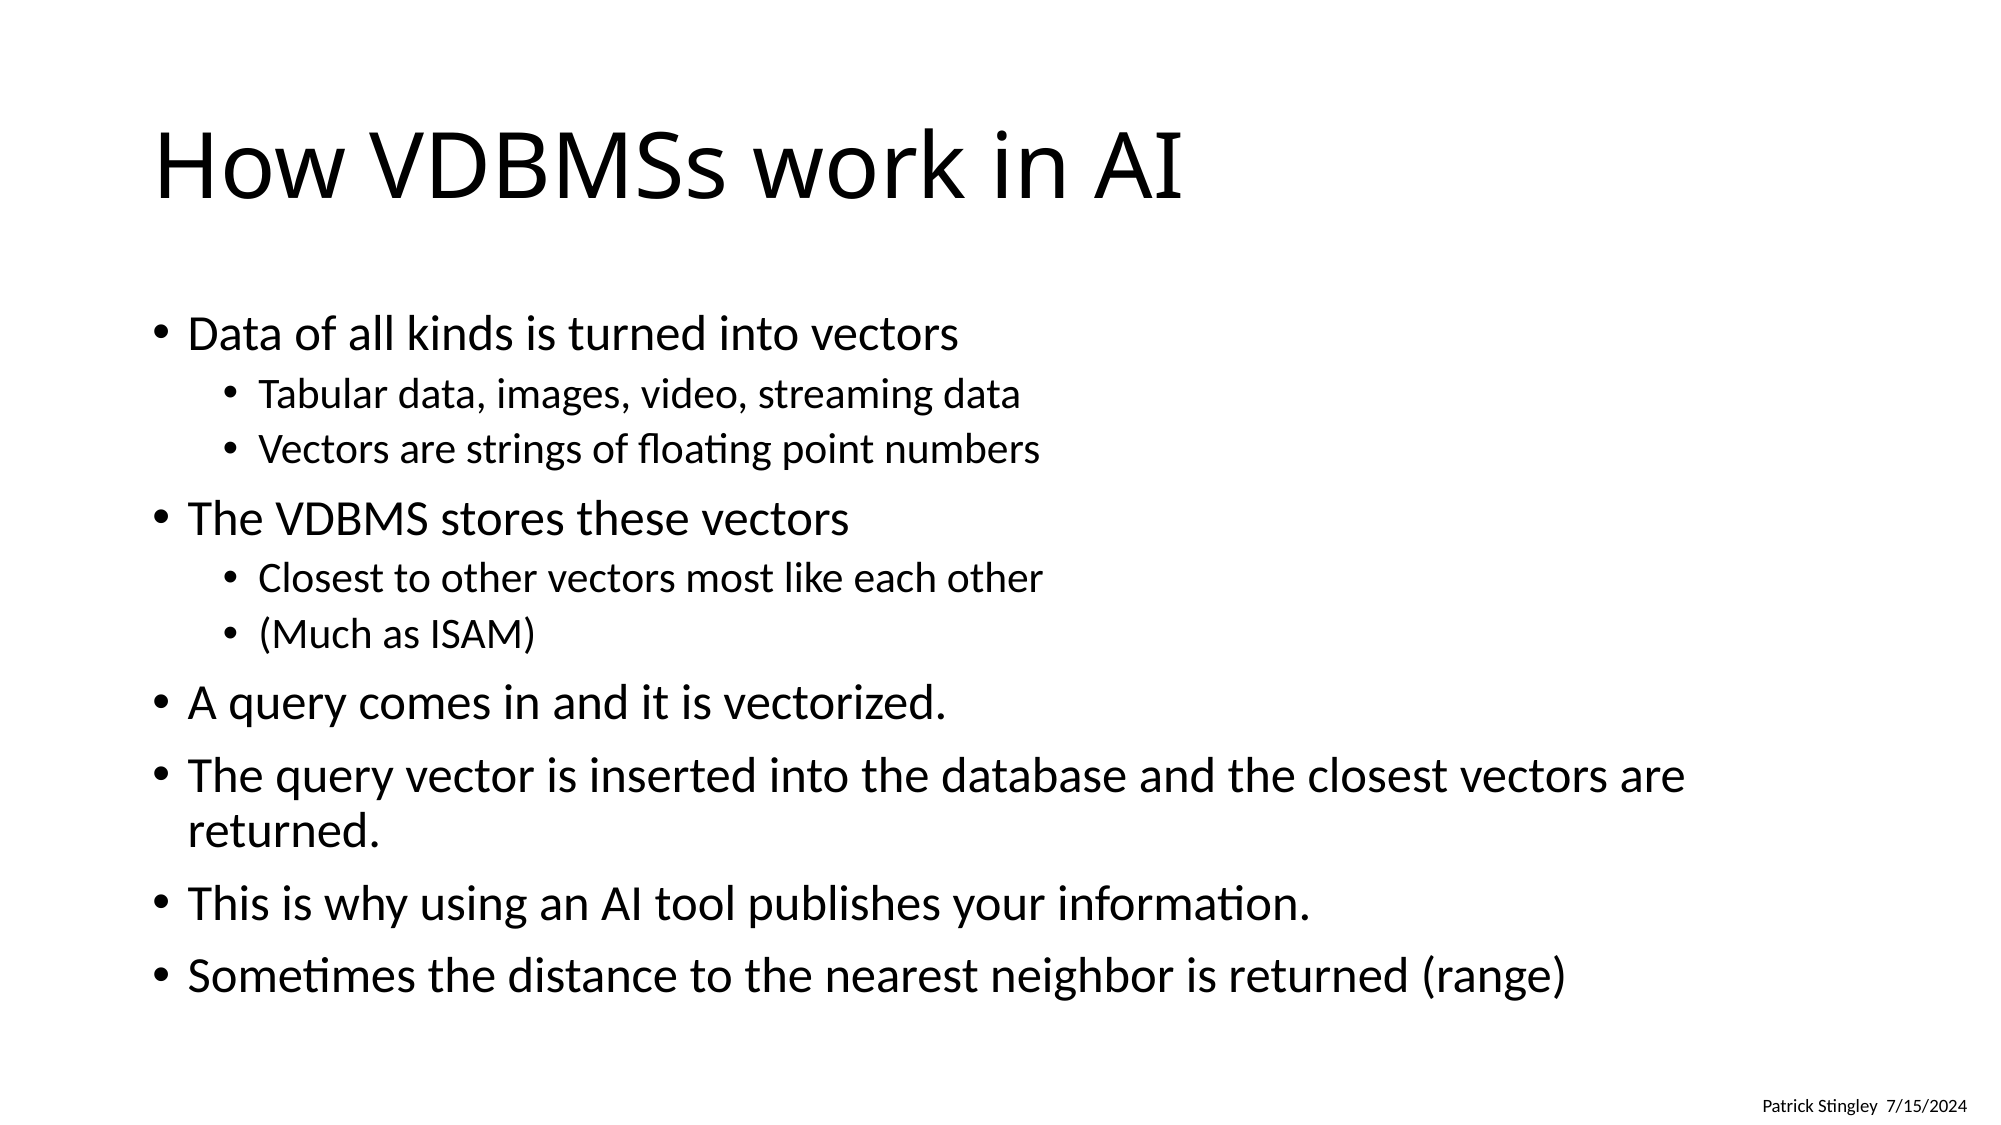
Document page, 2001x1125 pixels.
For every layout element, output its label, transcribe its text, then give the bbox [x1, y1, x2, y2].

text_box Patrick Stingley 7/15/2024 [1747, 1086, 2000, 1124]
title How VDBMSs work in AI [137, 59, 1863, 278]
list Data of all kinds is turned into vectors Tabular data, images, video, streaming data Vectors are strings of floating point numbers The VDBMS stores these vectors Closest to other vectors most like each other (Much as ISAM) A query comes in and it is vectorized. The query vector is inserted into the database and the closest vectors are returned. This is why using an AI tool publishes your information. Sometimes the distance to the nearest neighbor is returned (range) [137, 299, 1863, 1014]
